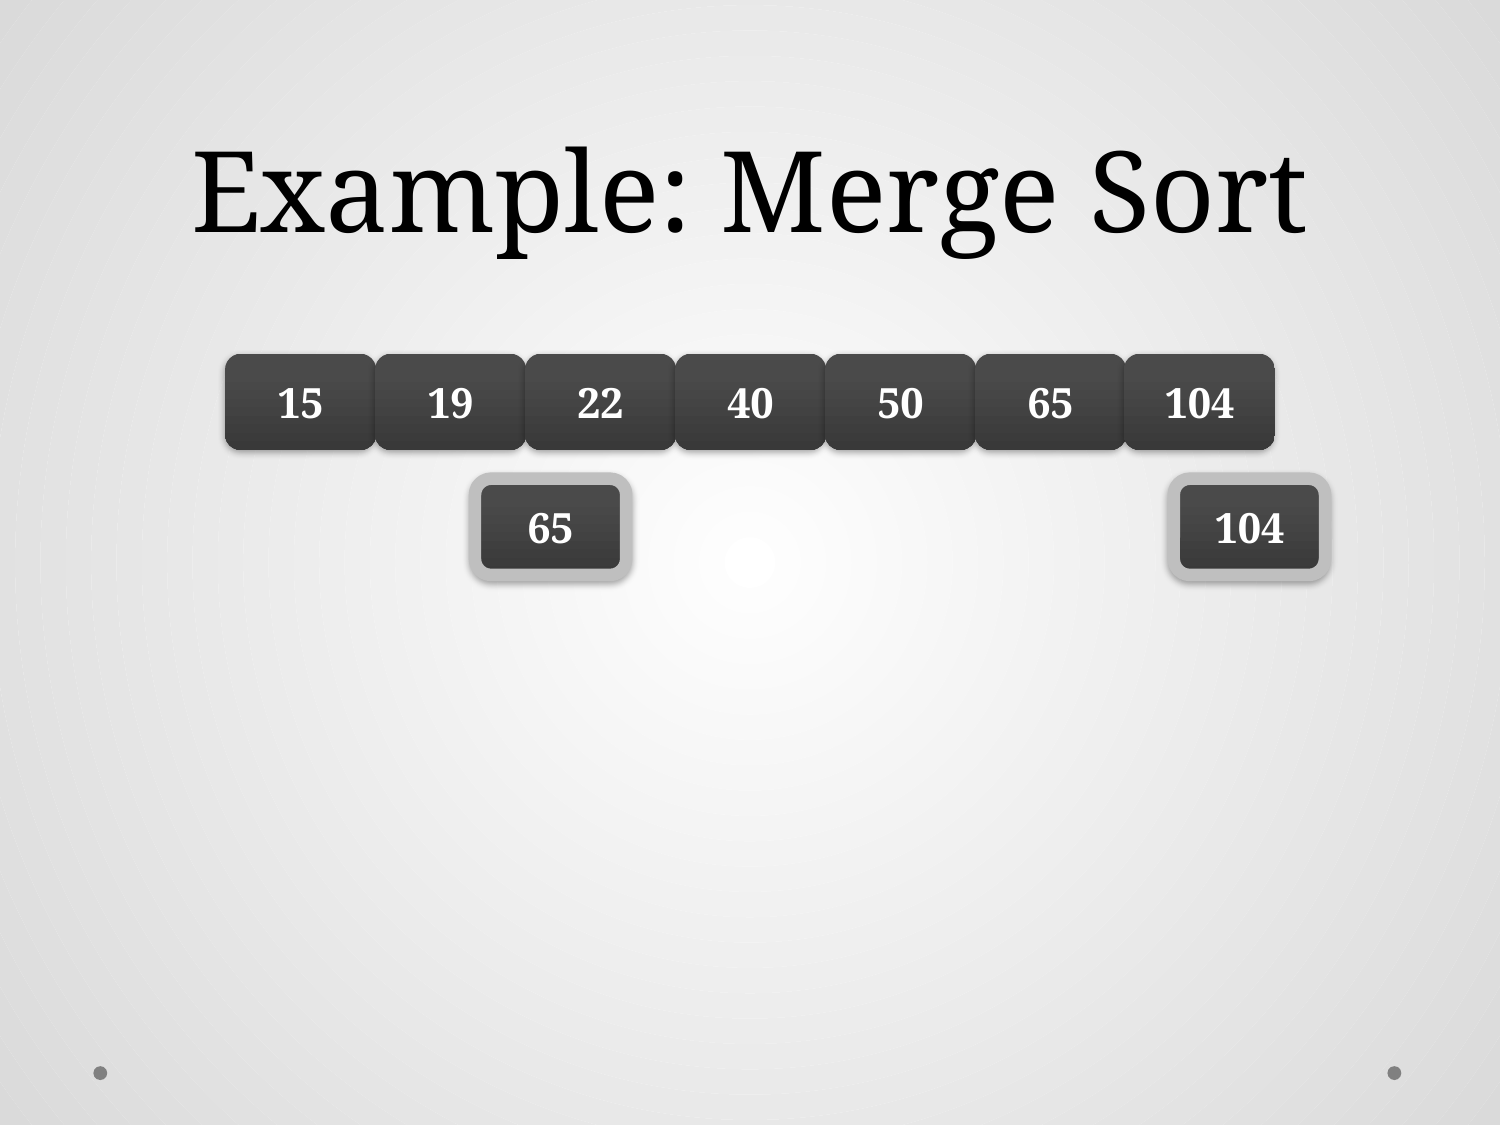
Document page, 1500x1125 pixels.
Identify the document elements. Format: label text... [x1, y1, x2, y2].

text_box 40 [674, 353, 824, 450]
text_box 104 [1173, 478, 1326, 575]
text_box 104 [1123, 353, 1276, 450]
text_box 65 [974, 353, 1123, 450]
text_box 50 [824, 353, 974, 450]
text_box 65 [474, 478, 627, 575]
text_box 15 [224, 353, 374, 450]
text_box 19 [374, 353, 524, 450]
title Example: Merge Sort [75, 0, 1425, 263]
text_box 22 [524, 353, 674, 450]
